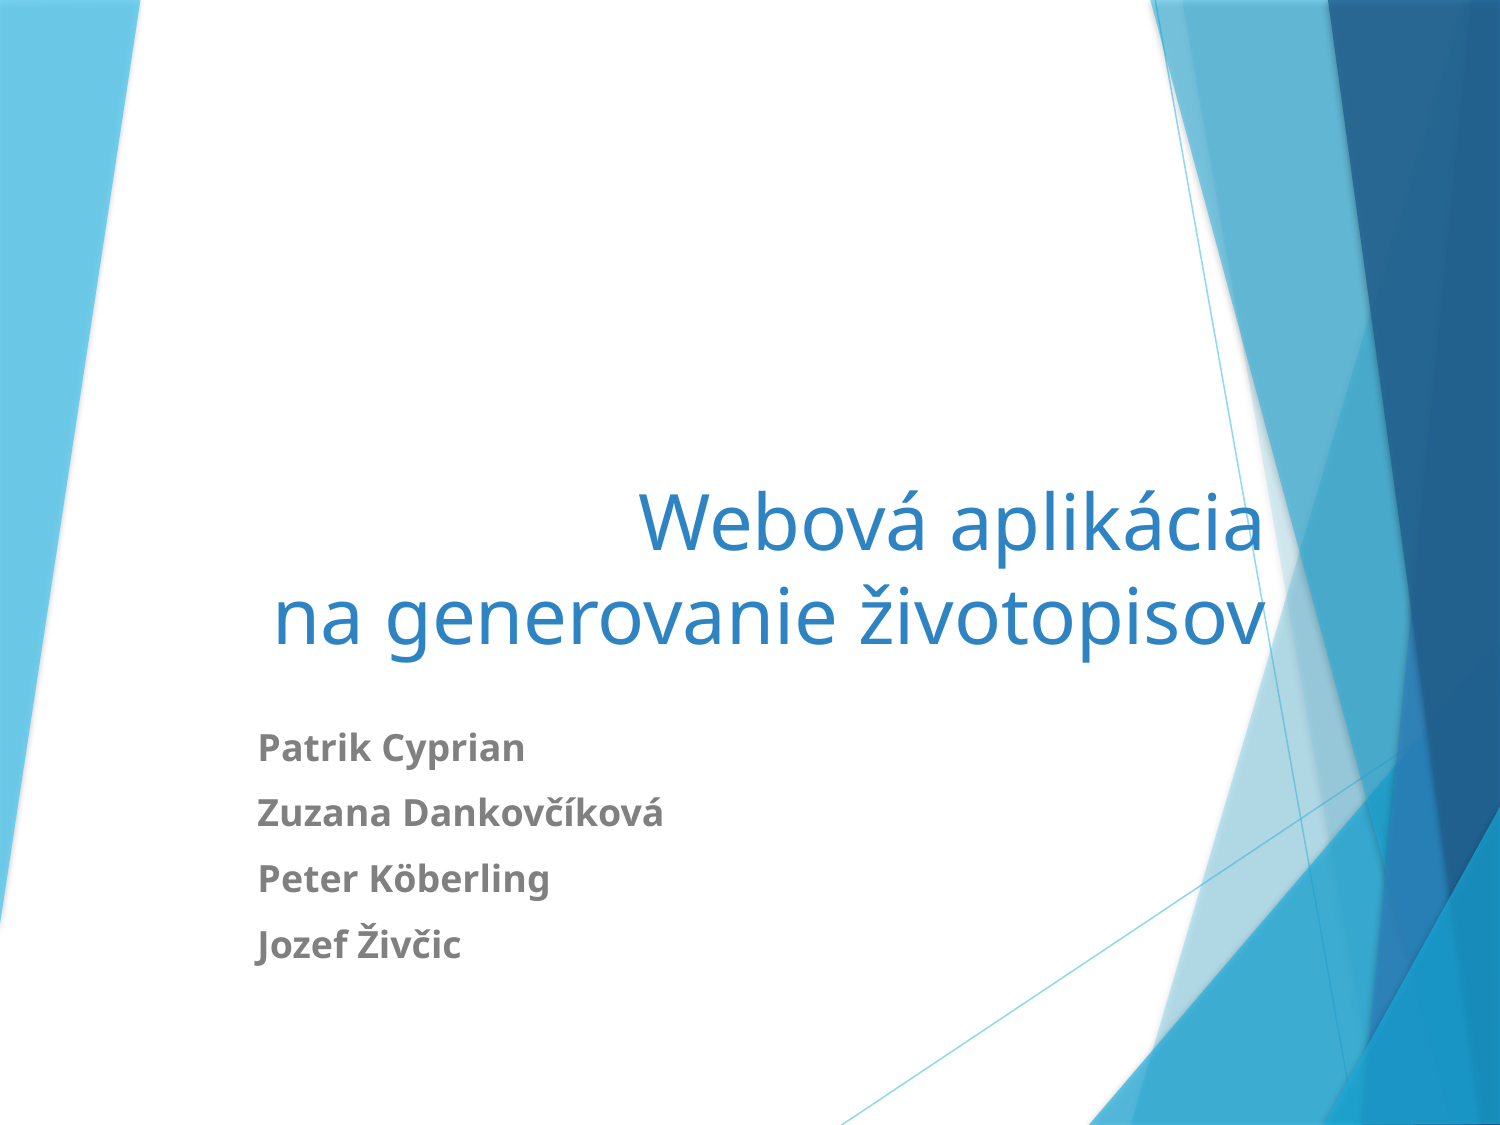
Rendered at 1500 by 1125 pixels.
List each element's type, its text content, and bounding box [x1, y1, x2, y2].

subtitle Patrik Cyprian Zuzana Dankovčíková Peter Köberling Jozef Živčic [242, 716, 1199, 1024]
title Webová aplikácia na generovanie životopisov [159, 397, 1282, 668]
